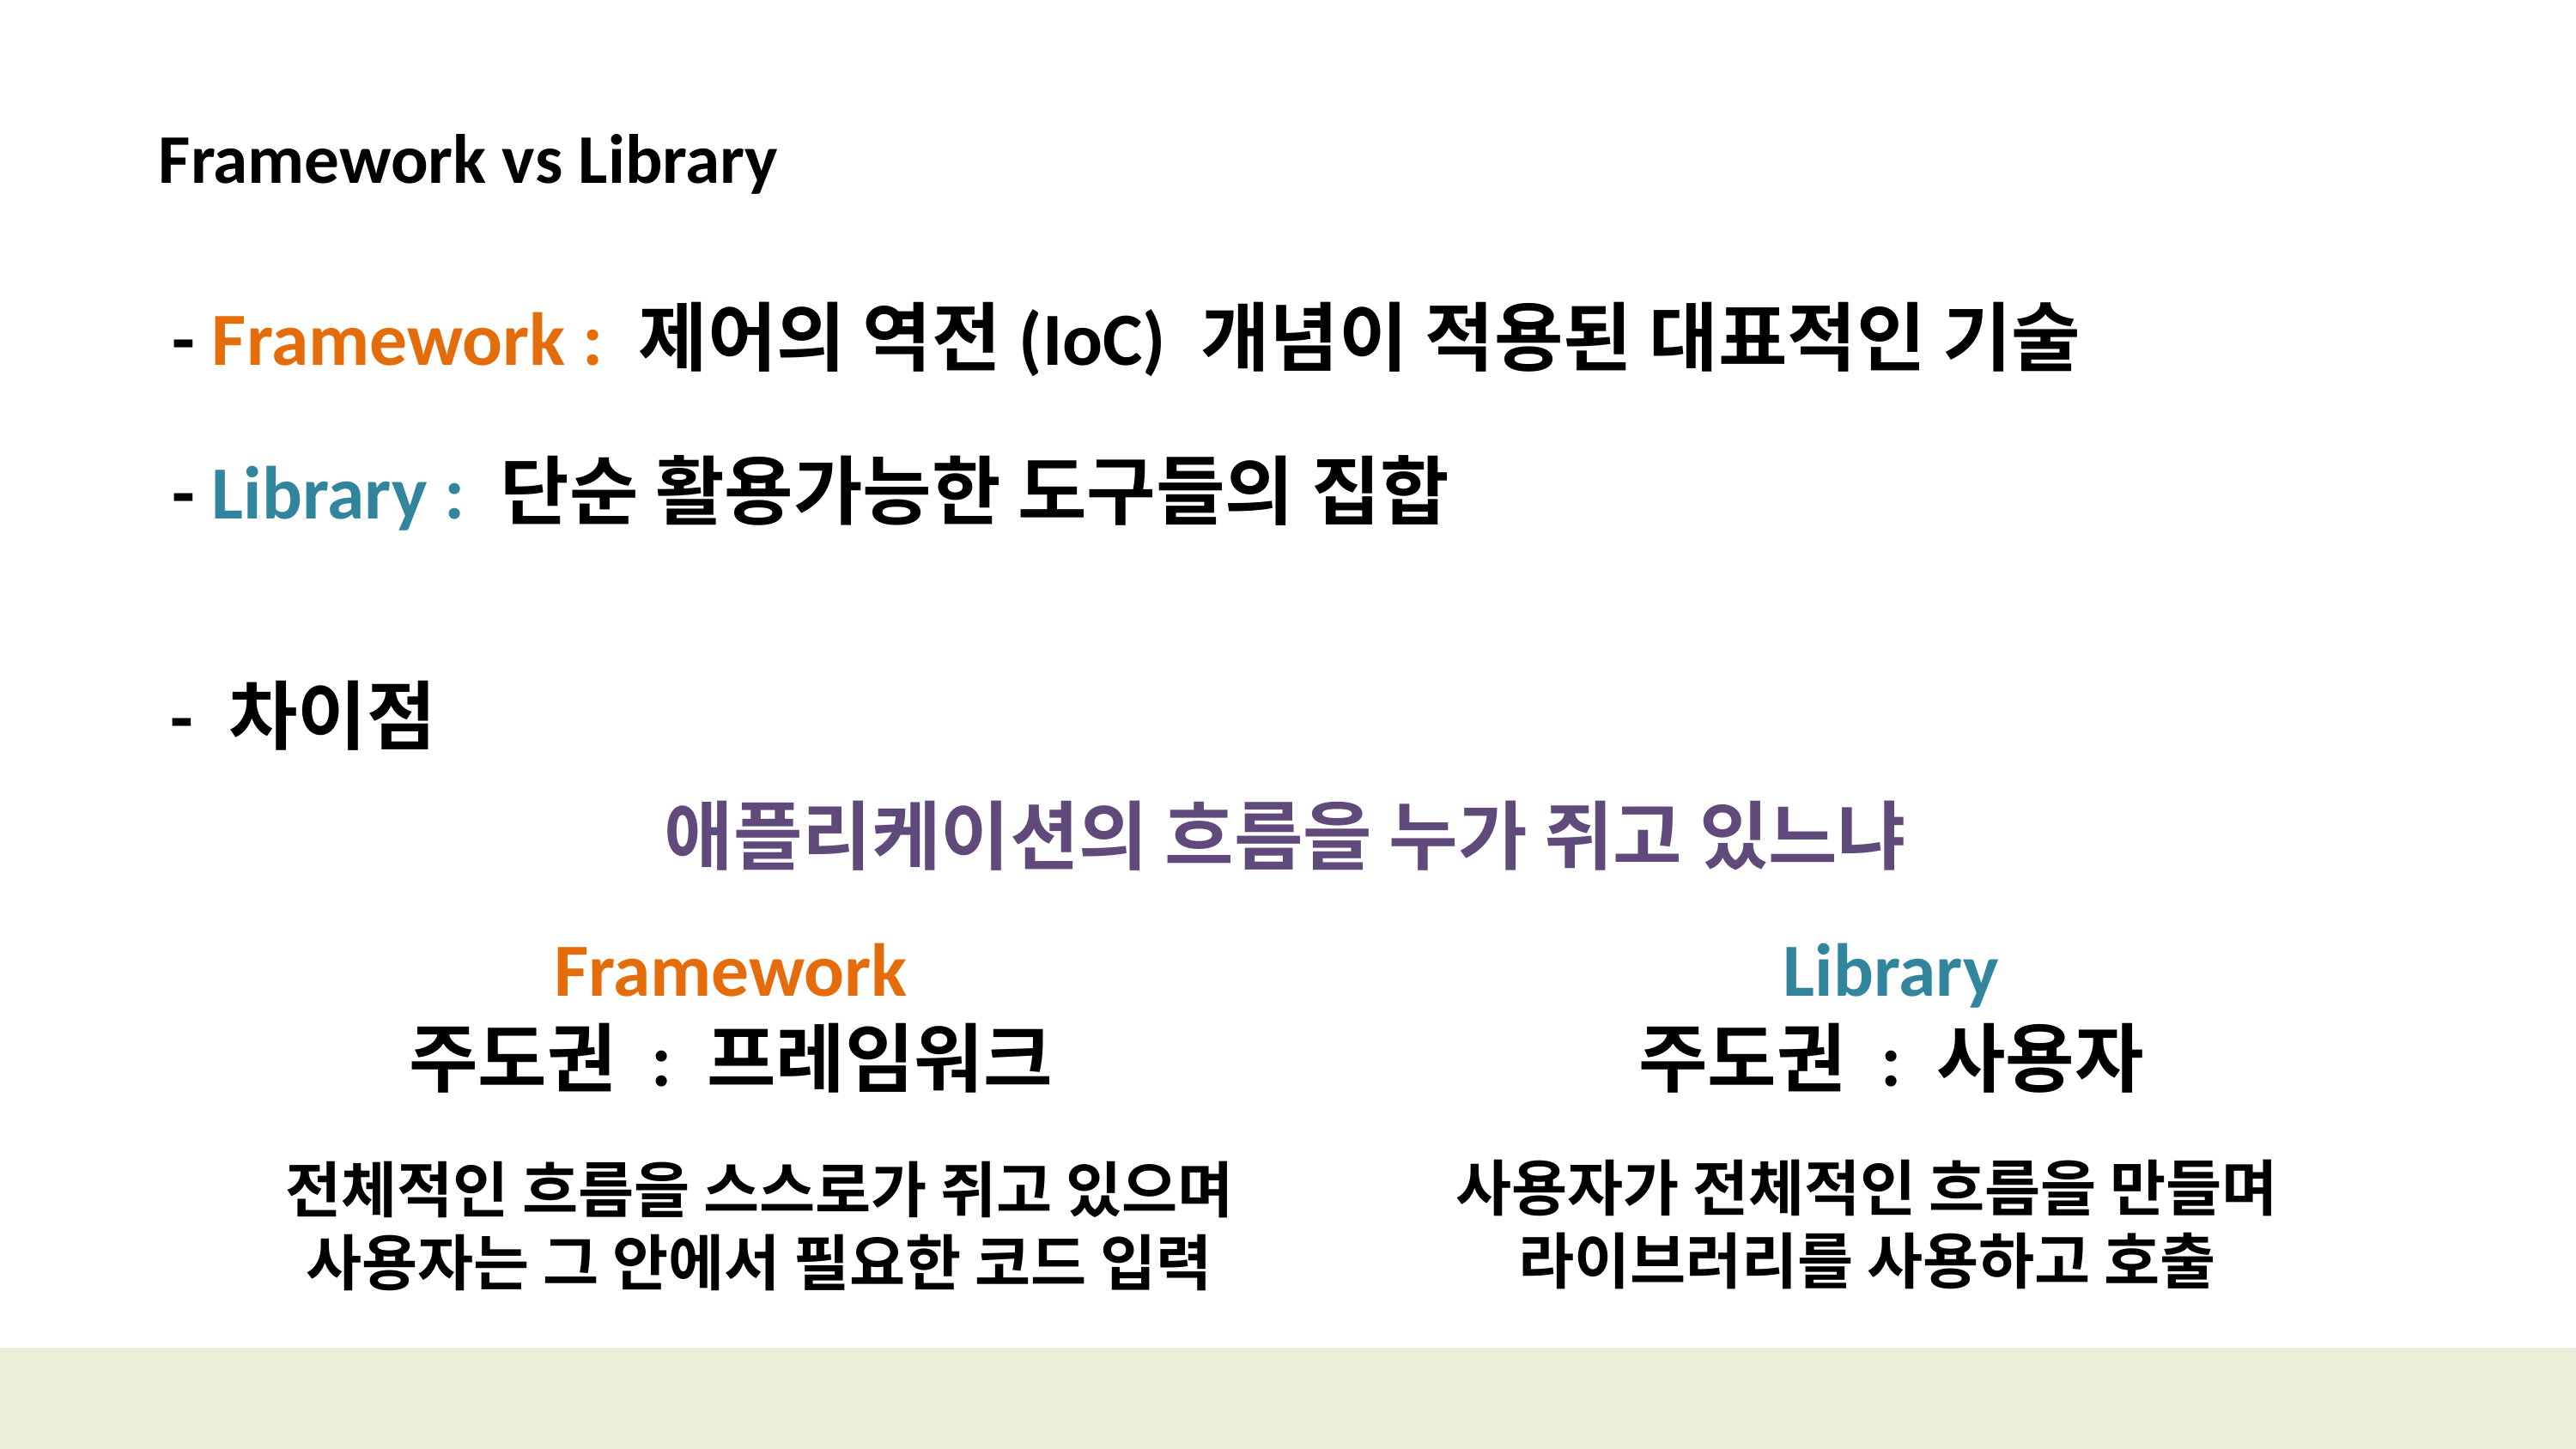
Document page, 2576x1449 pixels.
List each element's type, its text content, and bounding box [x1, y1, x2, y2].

text_box - 차이점 [157, 662, 586, 766]
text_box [175, 1143, 2473, 1307]
text_box - Framework : 제어의 역전(IoC) 개념이 적용된 대표적인 기술 [159, 283, 2325, 387]
text_box 애플리케이션의 흐름을 누가 쥐고 있느냐 [258, 782, 2314, 886]
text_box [0, 1348, 2576, 1449]
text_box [325, 914, 2263, 1110]
text_box - Library : 단순 활용가능한 도구들의 집합 [159, 437, 1970, 541]
text_box Framework vs Library [145, 106, 1368, 203]
